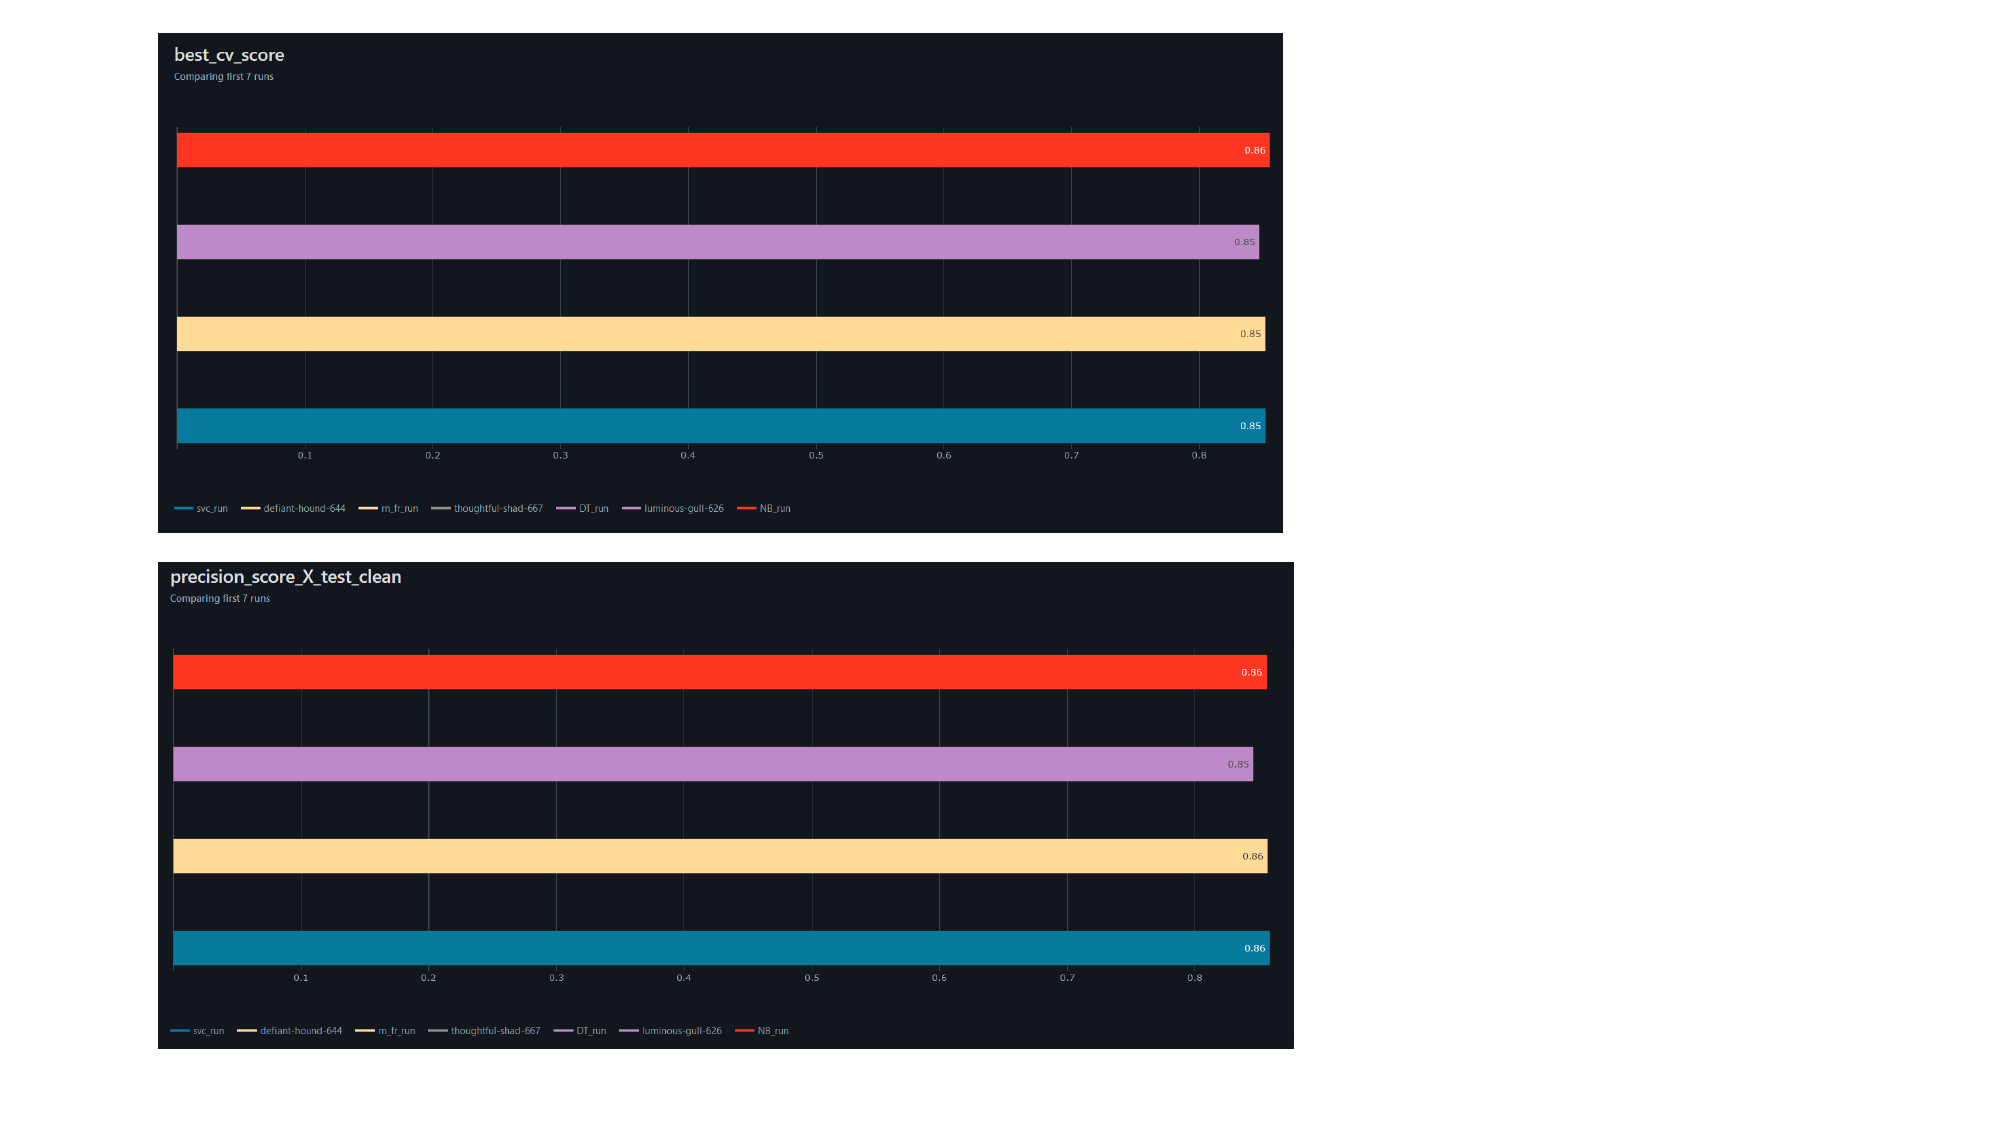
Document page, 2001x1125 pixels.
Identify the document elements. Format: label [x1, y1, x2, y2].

picture [157, 33, 1283, 533]
picture [157, 562, 1294, 1049]
